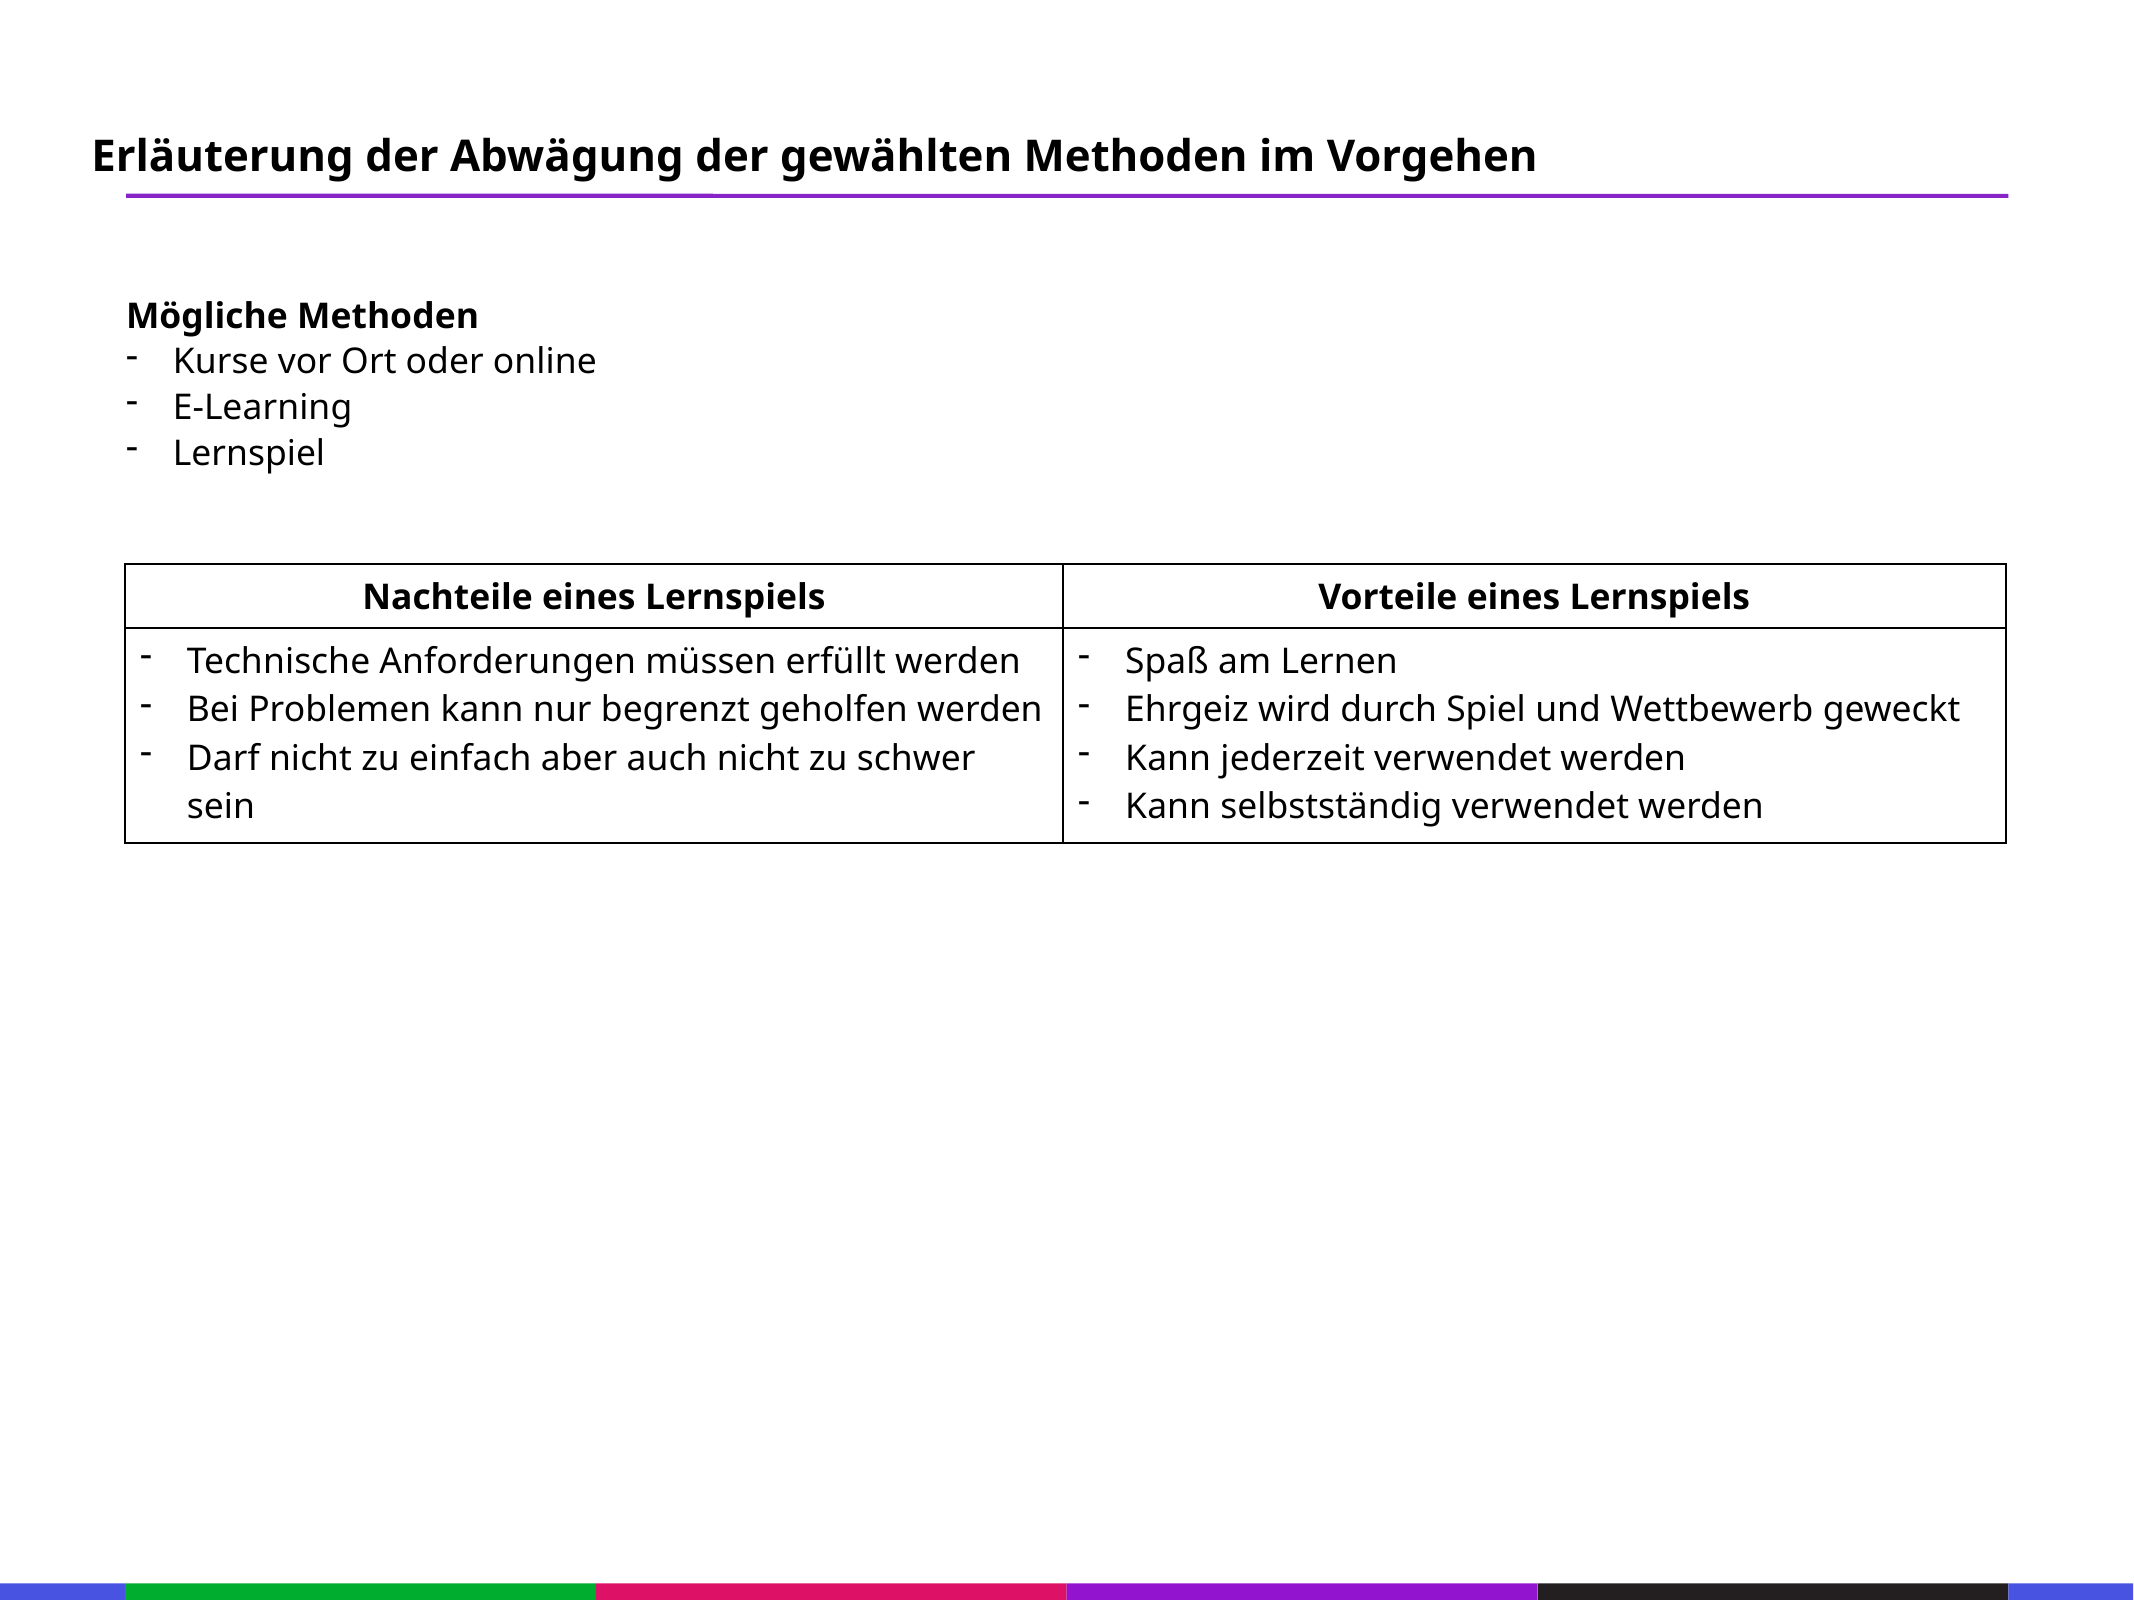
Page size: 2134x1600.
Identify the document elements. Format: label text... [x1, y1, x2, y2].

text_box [0, 1583, 2134, 1600]
table_cell Technische Anforderungen müssen erfüllt werden Bei Problemen kann nur begrenzt geholfen werden Darf nicht zu einfach aber auch nicht zu schwer sein [126, 629, 1062, 842]
text_box Erläuterung der Abwägung der gewählten Methoden im Vorgehen [91, 127, 1539, 181]
text_box Mögliche Methoden Kurse vor Ort oder online E-Learning Lernspiel [126, 289, 1328, 563]
table_header Vorteile eines Lernspiels [1064, 565, 2005, 627]
table_header Nachteile eines Lernspiels [126, 565, 1062, 627]
table_cell Spaß am Lernen Ehrgeiz wird durch Spiel und Wettbewerb geweckt Kann jederzeit verwendet werden Kann selbstständig verwendet werden [1064, 629, 2005, 842]
